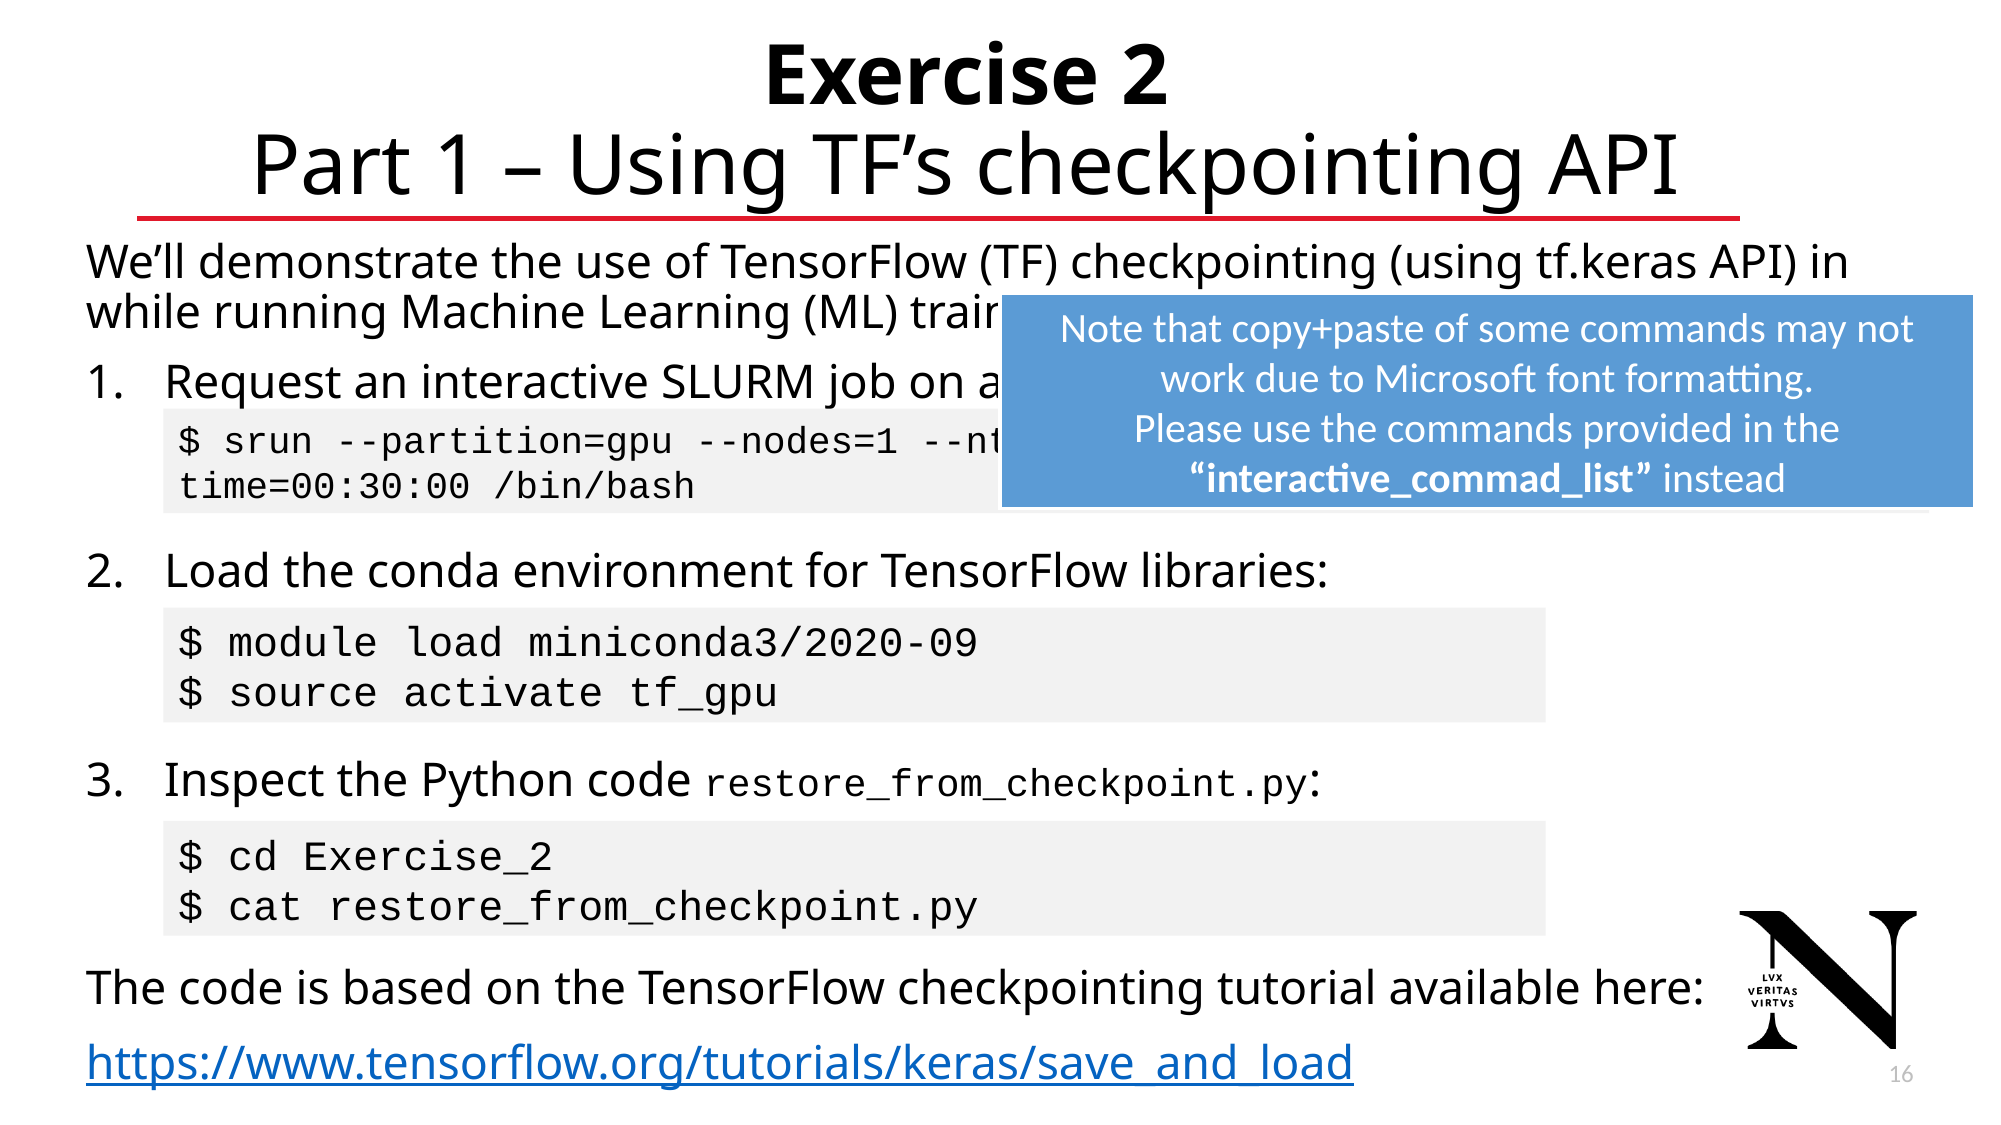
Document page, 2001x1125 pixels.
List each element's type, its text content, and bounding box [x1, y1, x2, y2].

text_box Note that copy+paste of some commands may not work due to Microsoft font formatting. Please use the commands provided in the “interactive_commad_list” instead [998, 292, 1976, 510]
slide_number 16 [1479, 1042, 1930, 1103]
list We’ll demonstrate the use of TensorFlow (TF) checkpointing (using tf.keras API) in while running Machine Learning (ML) training. Request an interactive SLURM job on a GPU node: Load the conda environment for TensorFlow libraries: Inspect the Python code restore_from_checkpoint.py: The code is based on the TensorFlow checkpointing tutorial available here: https://www.tensorflow.org/tutorials/keras/save_and_load [70, 231, 1930, 1103]
text_box $ cd Exercise_2 $ cat restore_from_checkpoint.py [163, 820, 1546, 936]
text_box $ srun --partition=gpu --nodes=1 --ntasks=2 --gres=gpu:1 --pty --time=00:30:00 /bin/bash [163, 408, 1930, 514]
title Exercise 2 Part 1 – Using TF’s checkpointing API [103, 13, 1829, 232]
text_box $ module load miniconda3/2020-09 $ source activate tf_gpu [163, 607, 1546, 723]
